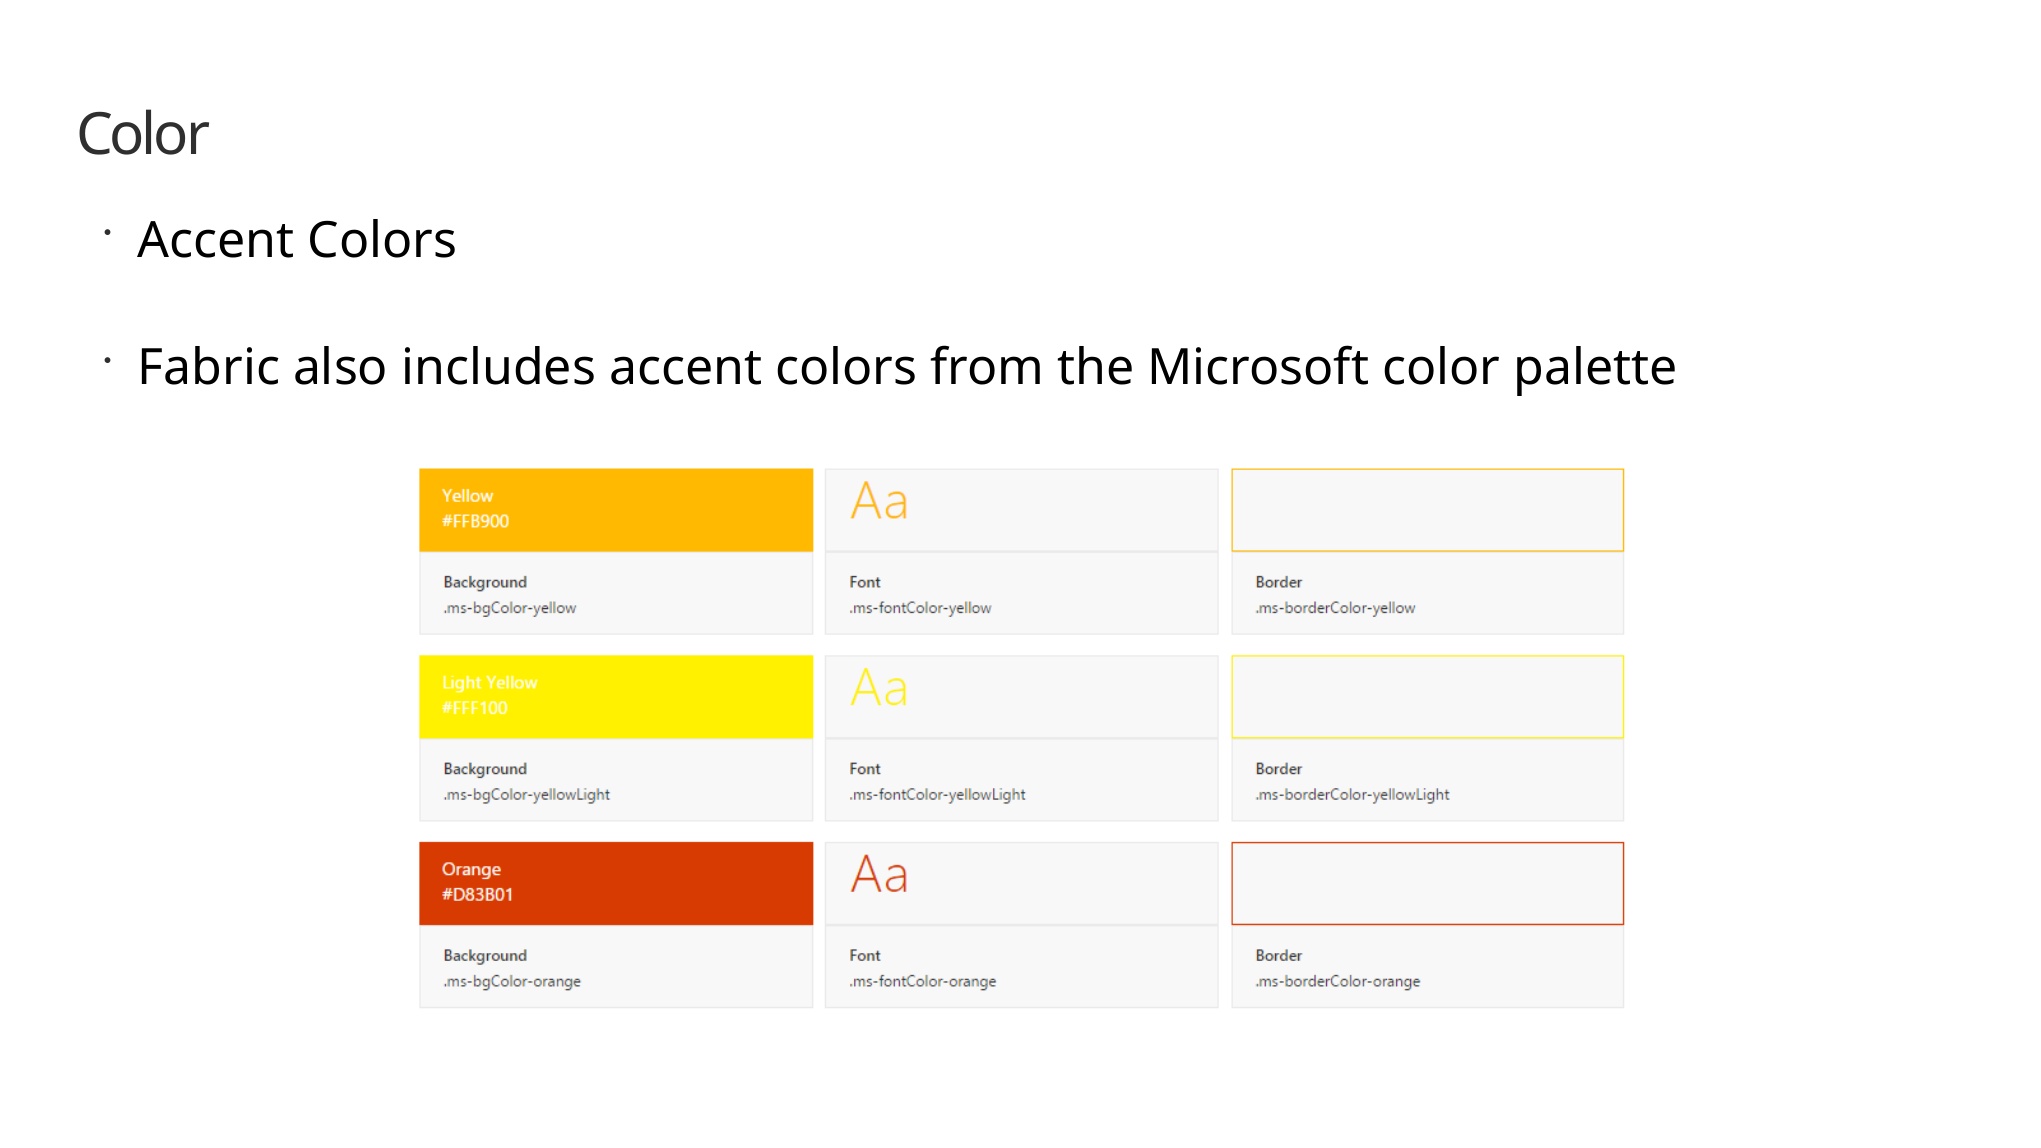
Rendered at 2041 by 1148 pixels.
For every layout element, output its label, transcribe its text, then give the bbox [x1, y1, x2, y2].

picture [407, 461, 1633, 1016]
list Accent Colors Fabric also includes accent colors from the Microsoft color palette [76, 198, 1975, 417]
title Color [76, 103, 1975, 172]
